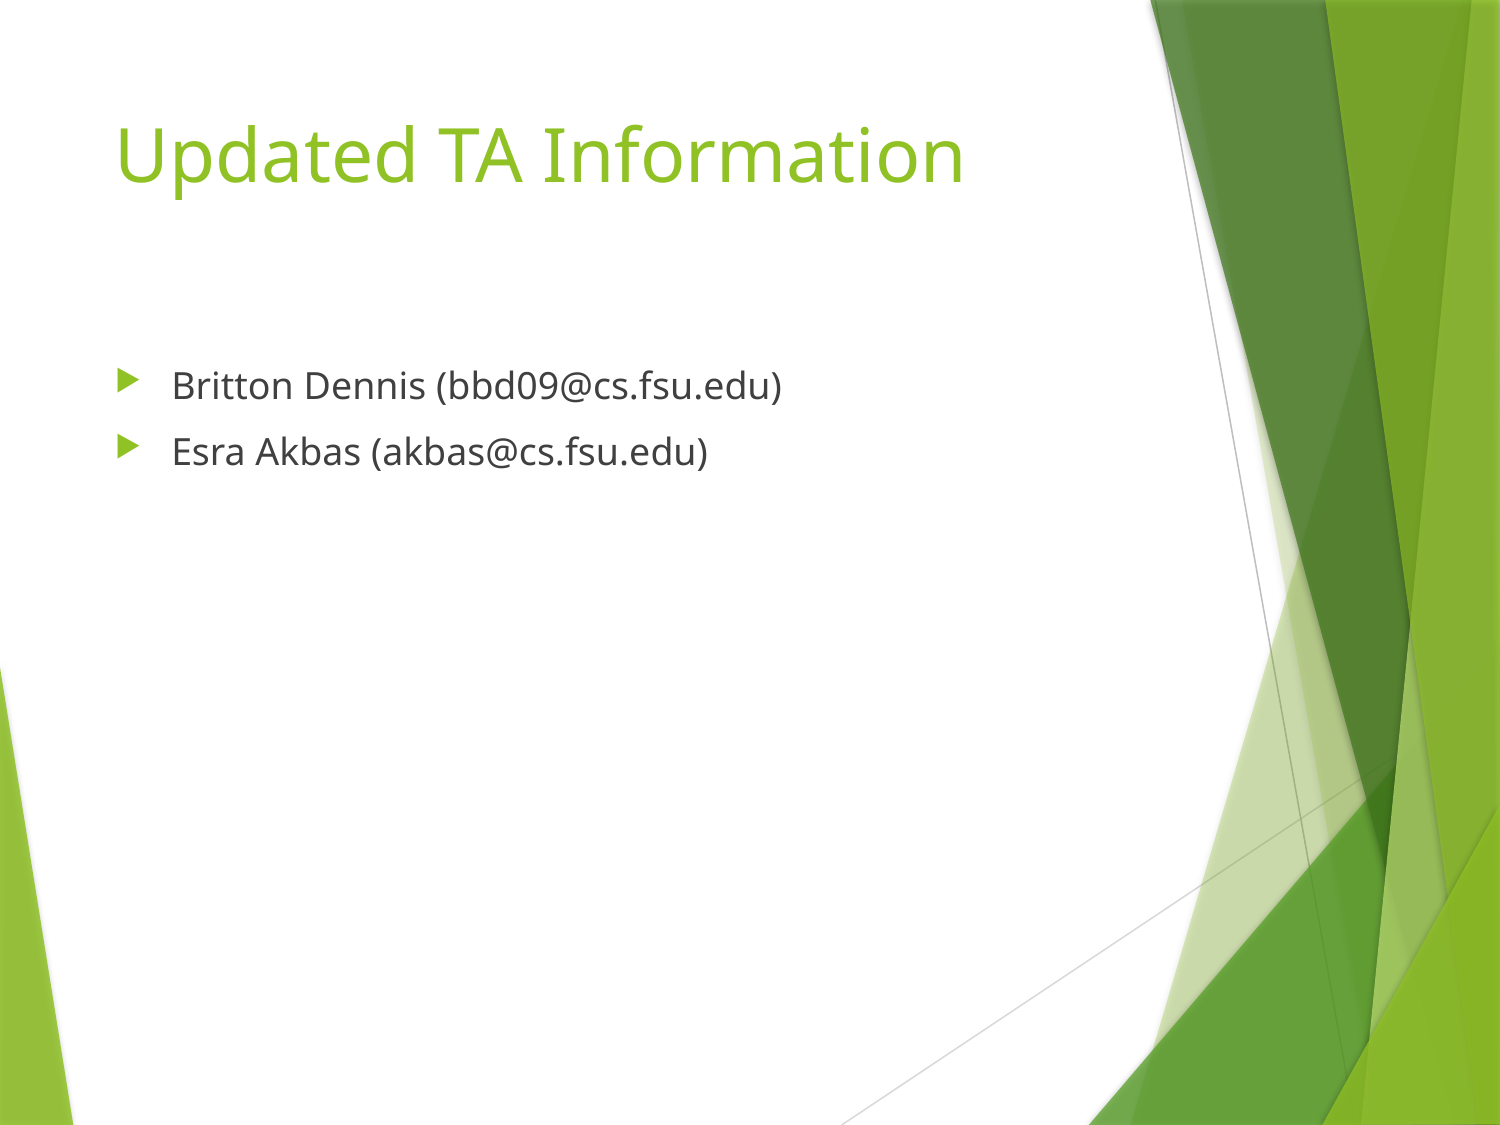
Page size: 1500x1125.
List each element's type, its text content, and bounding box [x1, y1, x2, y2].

list Britton Dennis (bbd09@cs.fsu.edu) Esra Akbas (akbas@cs.fsu.edu) [99, 354, 1142, 992]
title Updated TA Information [99, 99, 1142, 317]
